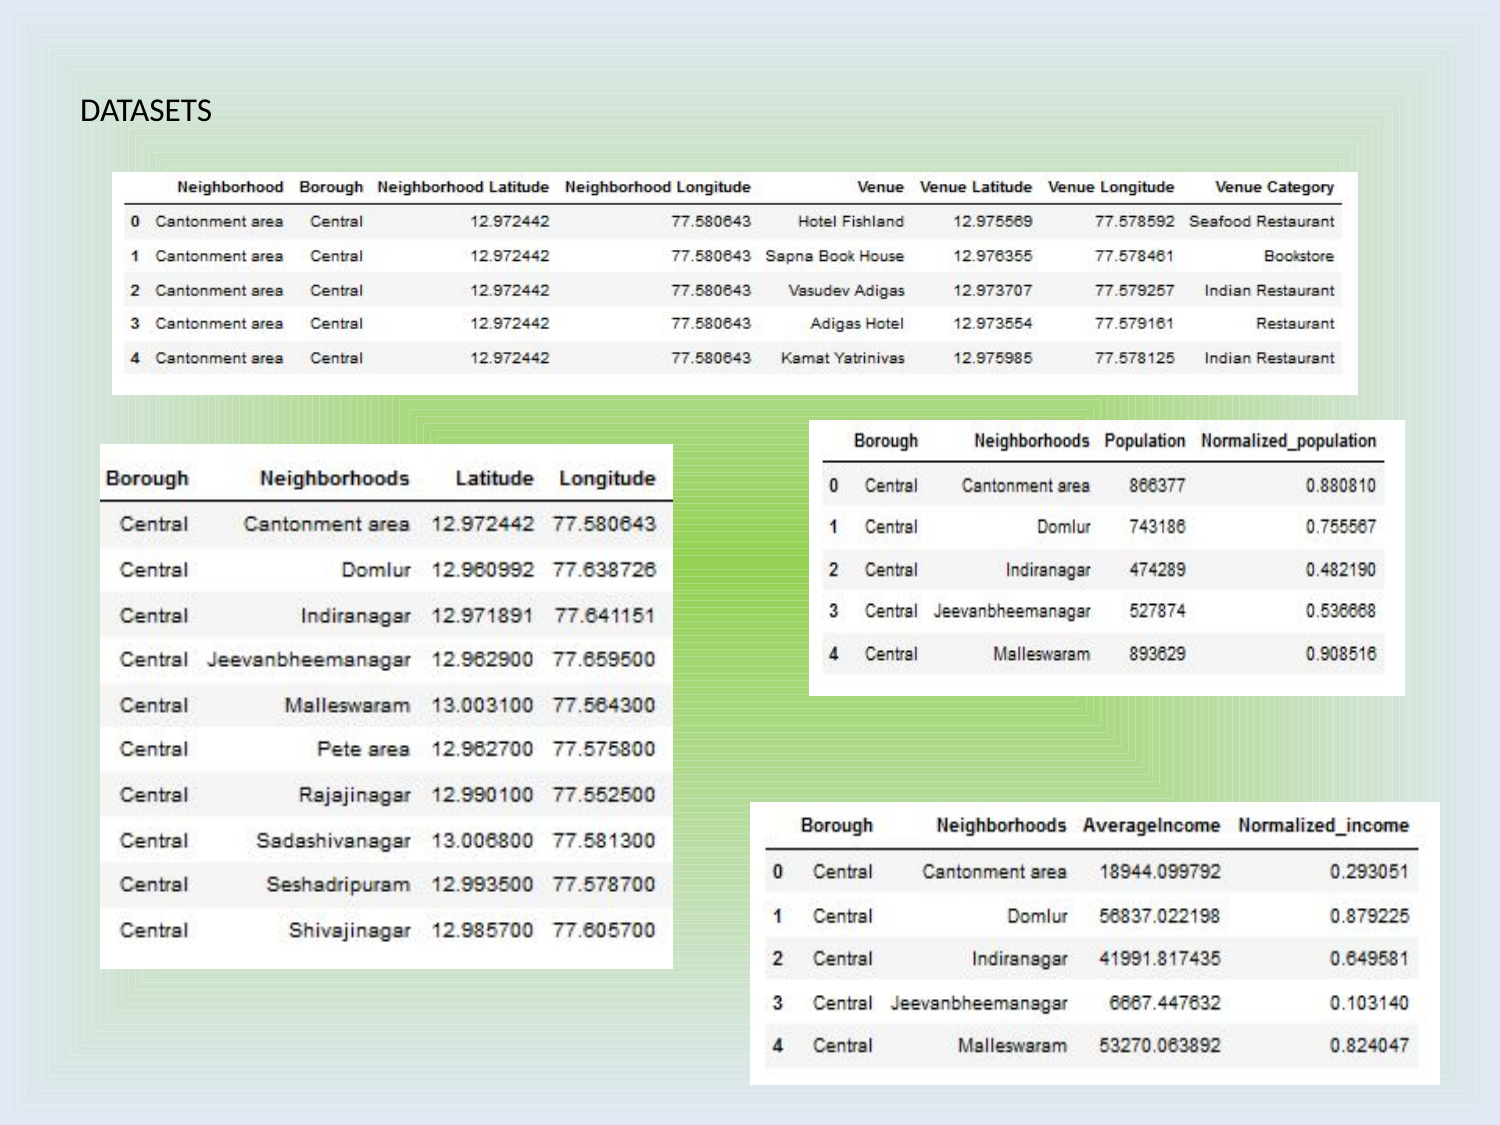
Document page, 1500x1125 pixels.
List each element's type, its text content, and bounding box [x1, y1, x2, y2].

title DATASETS [64, 42, 231, 185]
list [111, 172, 1358, 395]
picture [749, 802, 1441, 1086]
picture [100, 444, 673, 969]
picture [808, 420, 1405, 696]
